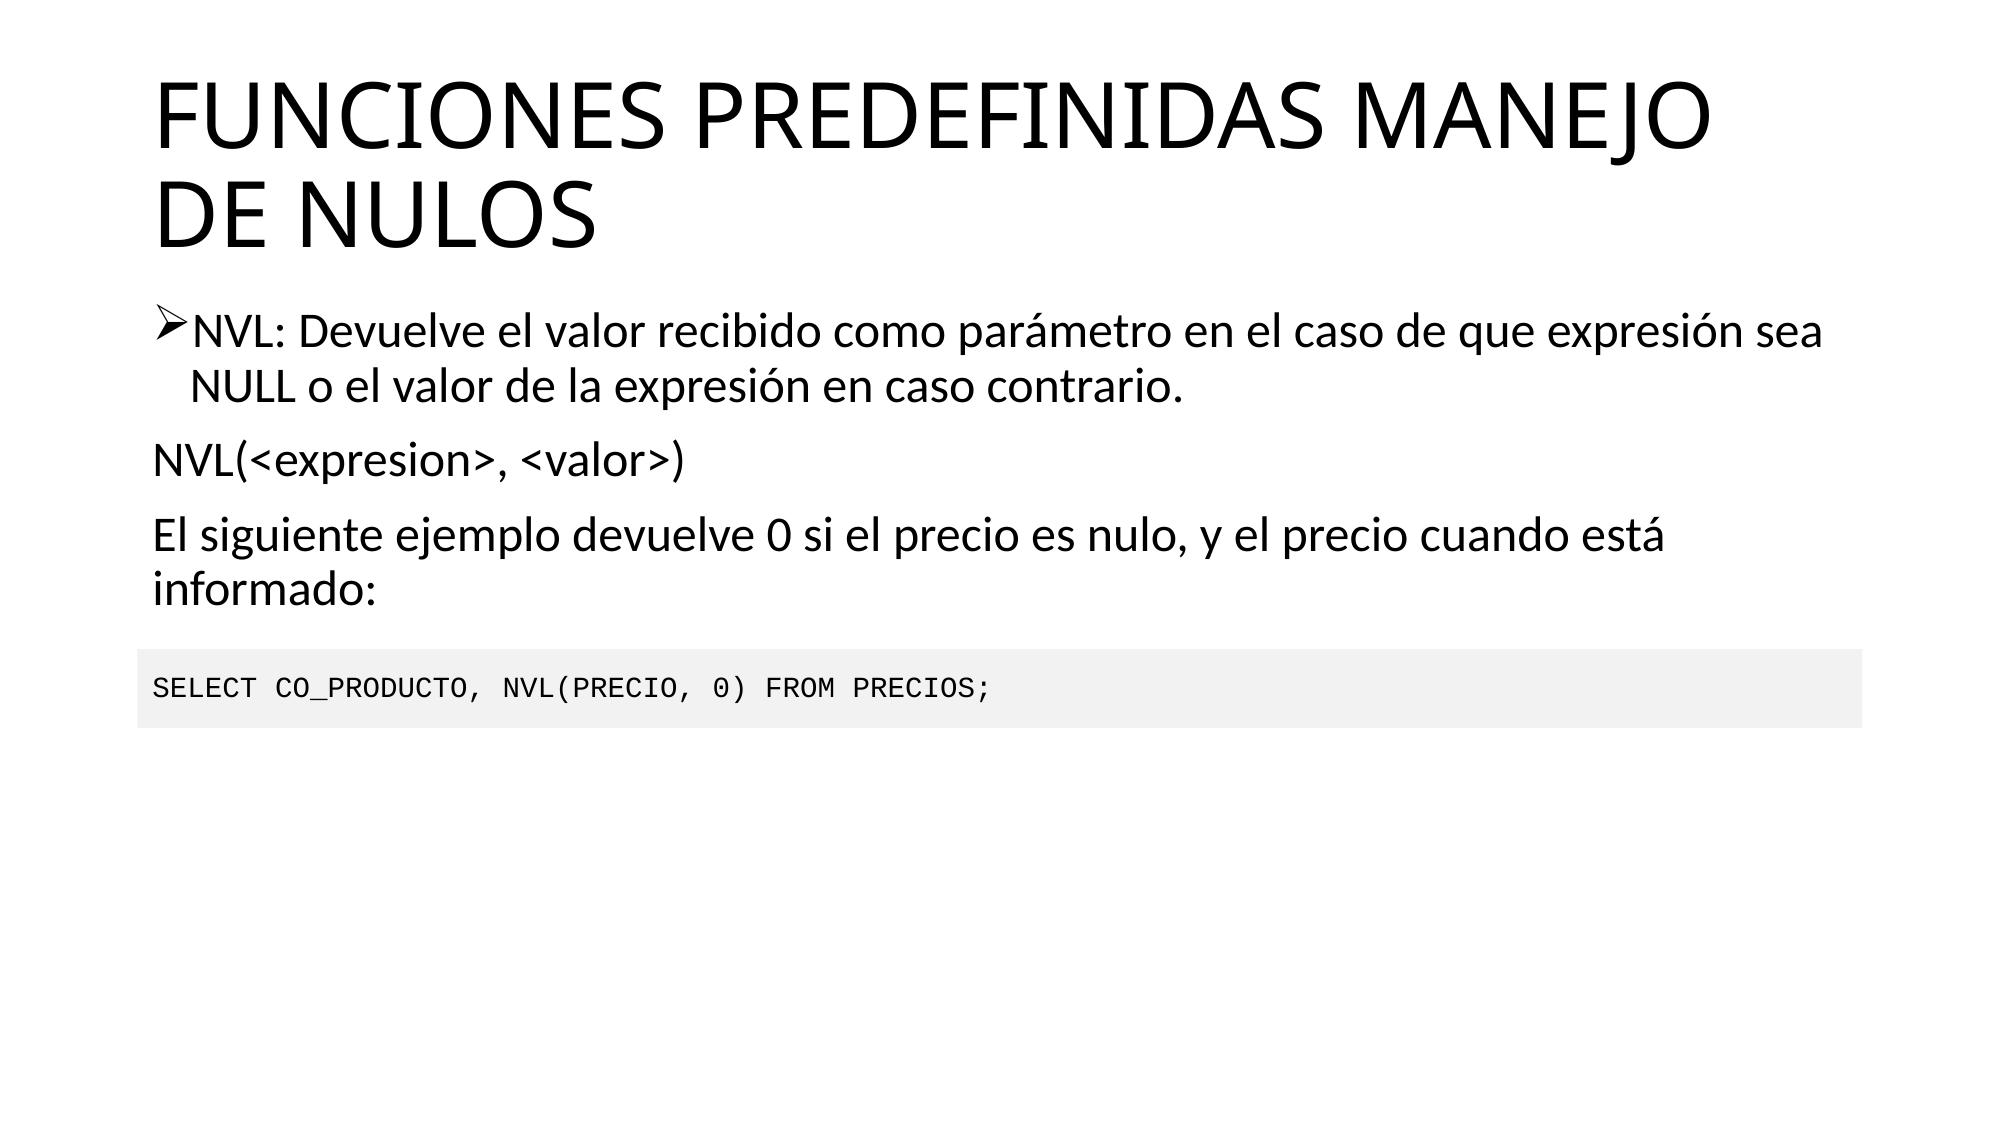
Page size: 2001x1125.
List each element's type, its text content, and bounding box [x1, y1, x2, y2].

text_box SELECT CO_PRODUCTO, NVL(PRECIO, 0) FROM PRECIOS; [137, 649, 1863, 728]
list NVL: Devuelve el valor recibido como parámetro en el caso de que expresión sea NULL o el valor de la expresión en caso contrario. NVL(<expresion>, <valor>) El siguiente ejemplo devuelve 0 si el precio es nulo, y el precio cuando está informado: [137, 297, 1863, 630]
title FUNCIONES PREDEFINIDAS MANEJO DE NULOS [137, 59, 1863, 278]
